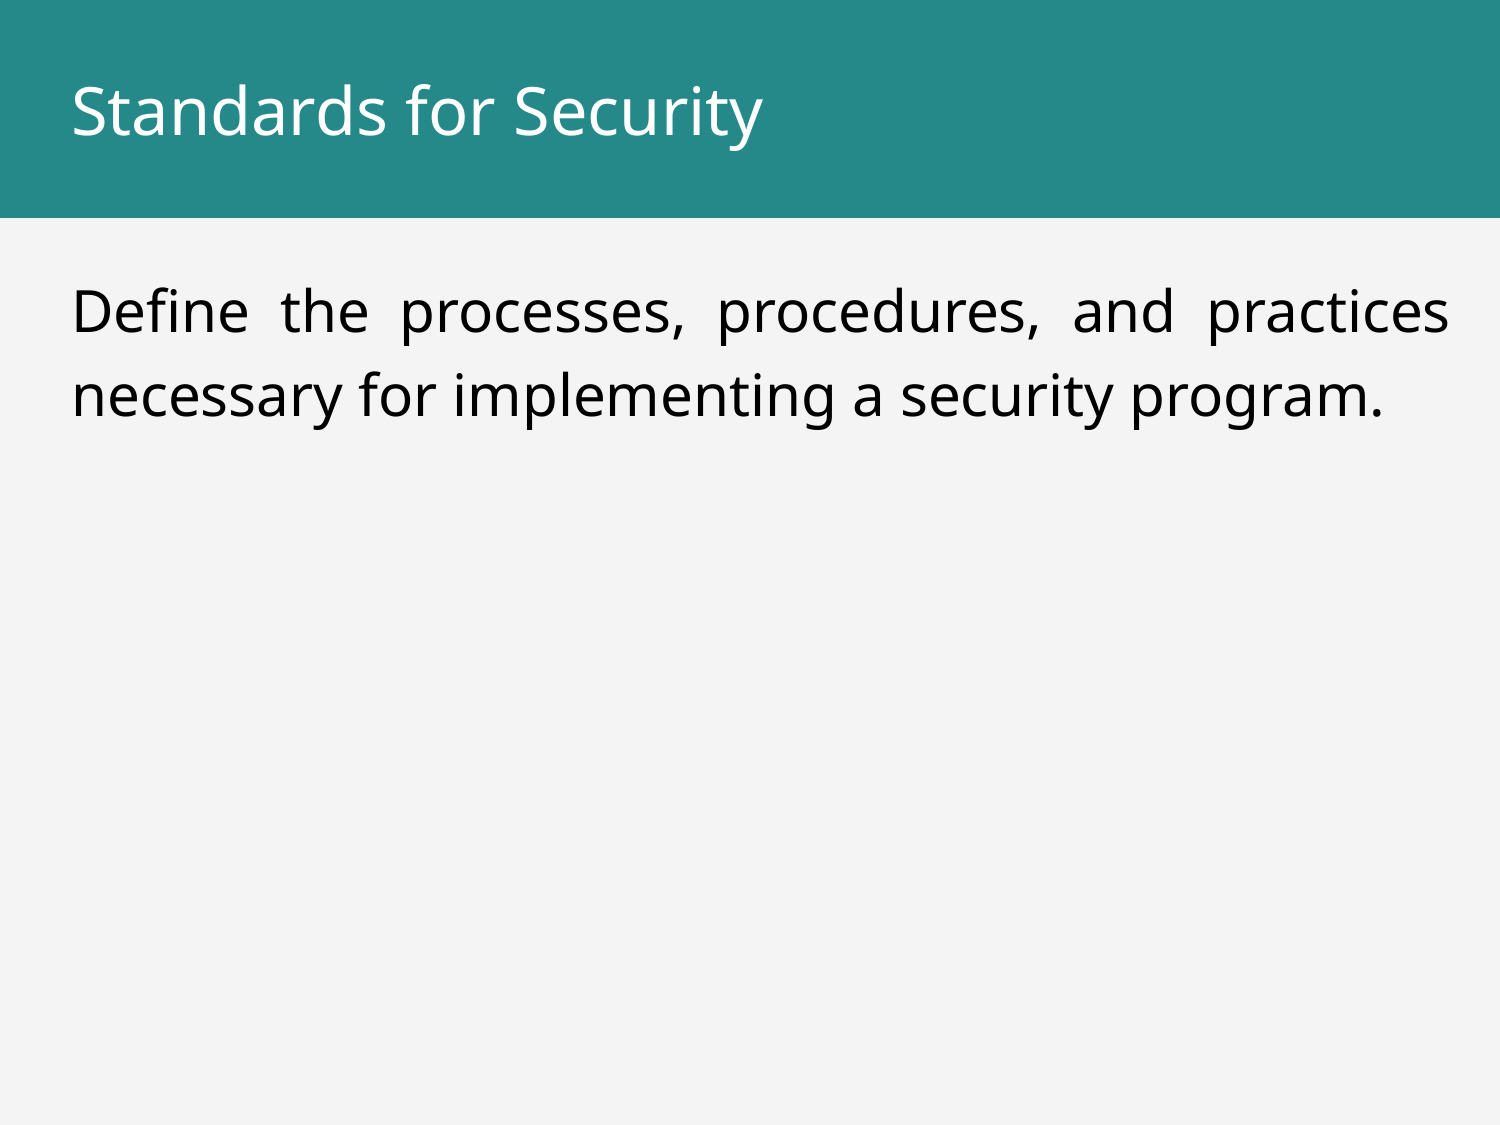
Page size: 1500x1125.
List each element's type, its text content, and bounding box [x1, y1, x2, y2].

list Define the processes, procedures, and practices necessary for implementing a security program. [56, 252, 1466, 471]
title Standards for Security [56, 0, 1464, 218]
